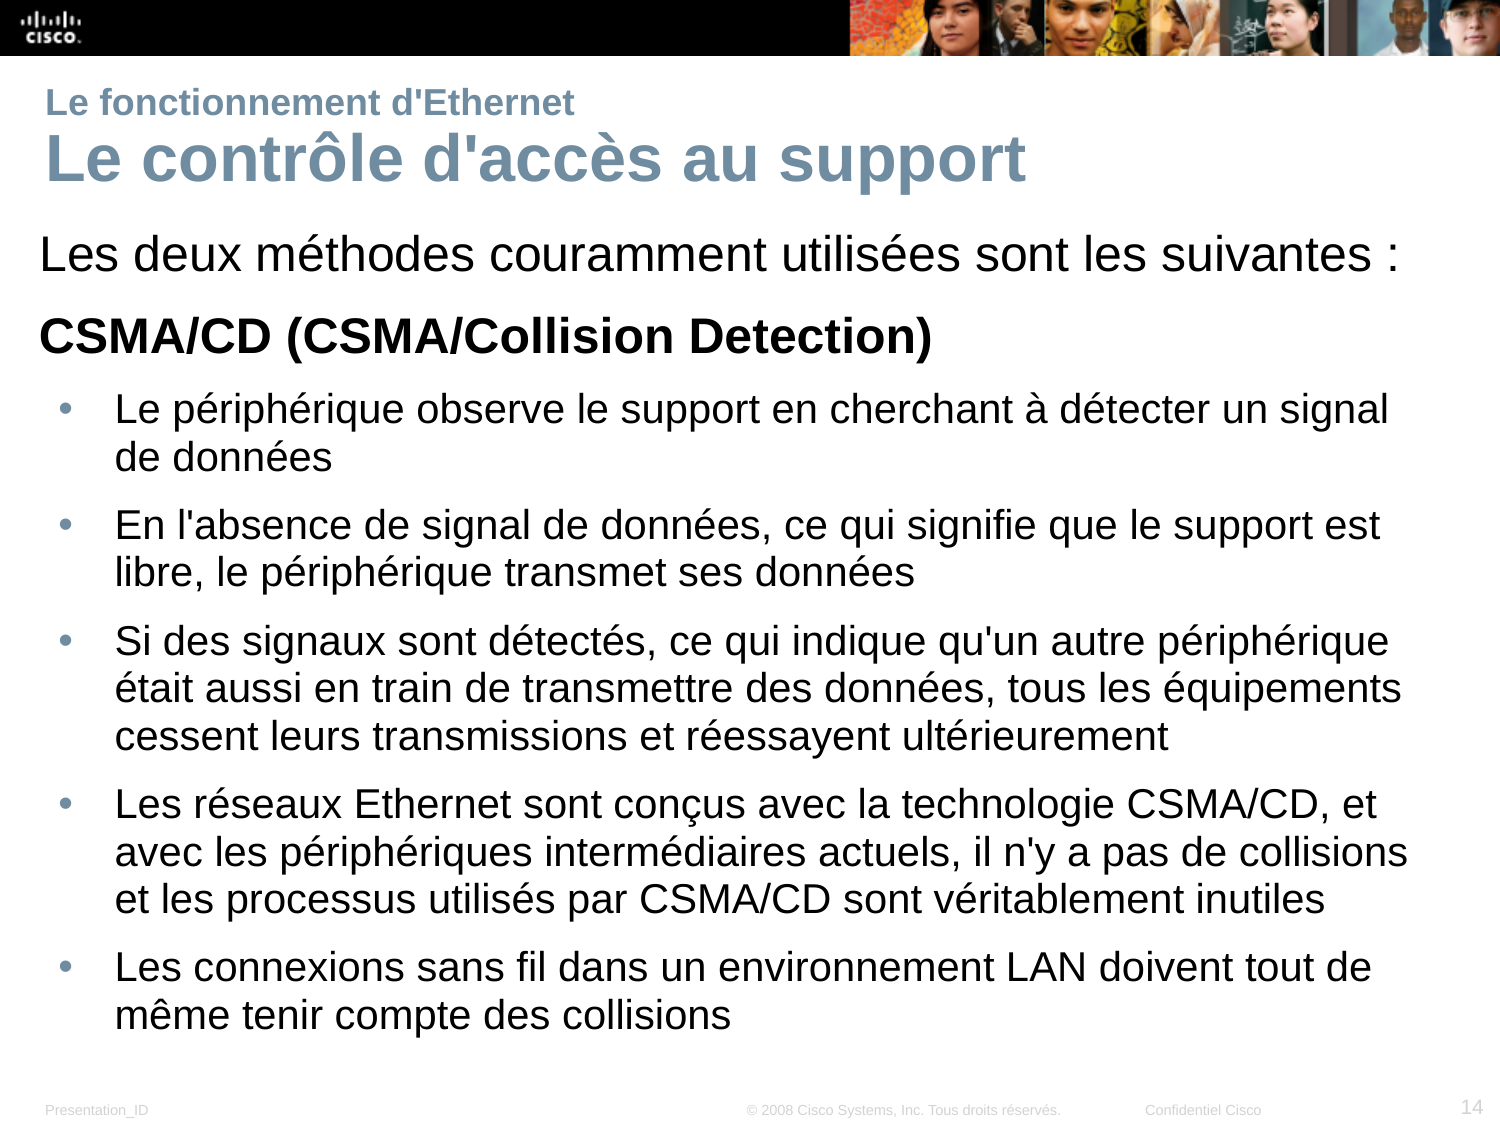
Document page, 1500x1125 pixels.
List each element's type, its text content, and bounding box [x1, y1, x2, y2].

list Les deux méthodes couramment utilisées sont les suivantes : CSMA/CD (CSMA/Collision Detection) Le périphérique observe le support en cherchant à détecter un signal de données En l'absence de signal de données, ce qui signifie que le support est libre, le périphérique transmet ses données Si des signaux sont détectés, ce qui indique qu'un autre périphérique était aussi en train de transmettre des données, tous les équipements cessent leurs transmissions et réessayent ultérieurement Les réseaux Ethernet sont conçus avec la technologie CSMA/CD, et avec les périphériques intermédiaires actuels, il n'y a pas de collisions et les processus utilisés par CSMA/CD sont véritablement inutiles Les connexions sans fil dans un environnement LAN doivent tout de même tenir compte des collisions [25, 219, 1459, 1054]
picture [0, 0, 1500, 56]
title Le fonctionnement d'Ethernet Le contrôle d'accès au support [31, 64, 1471, 203]
